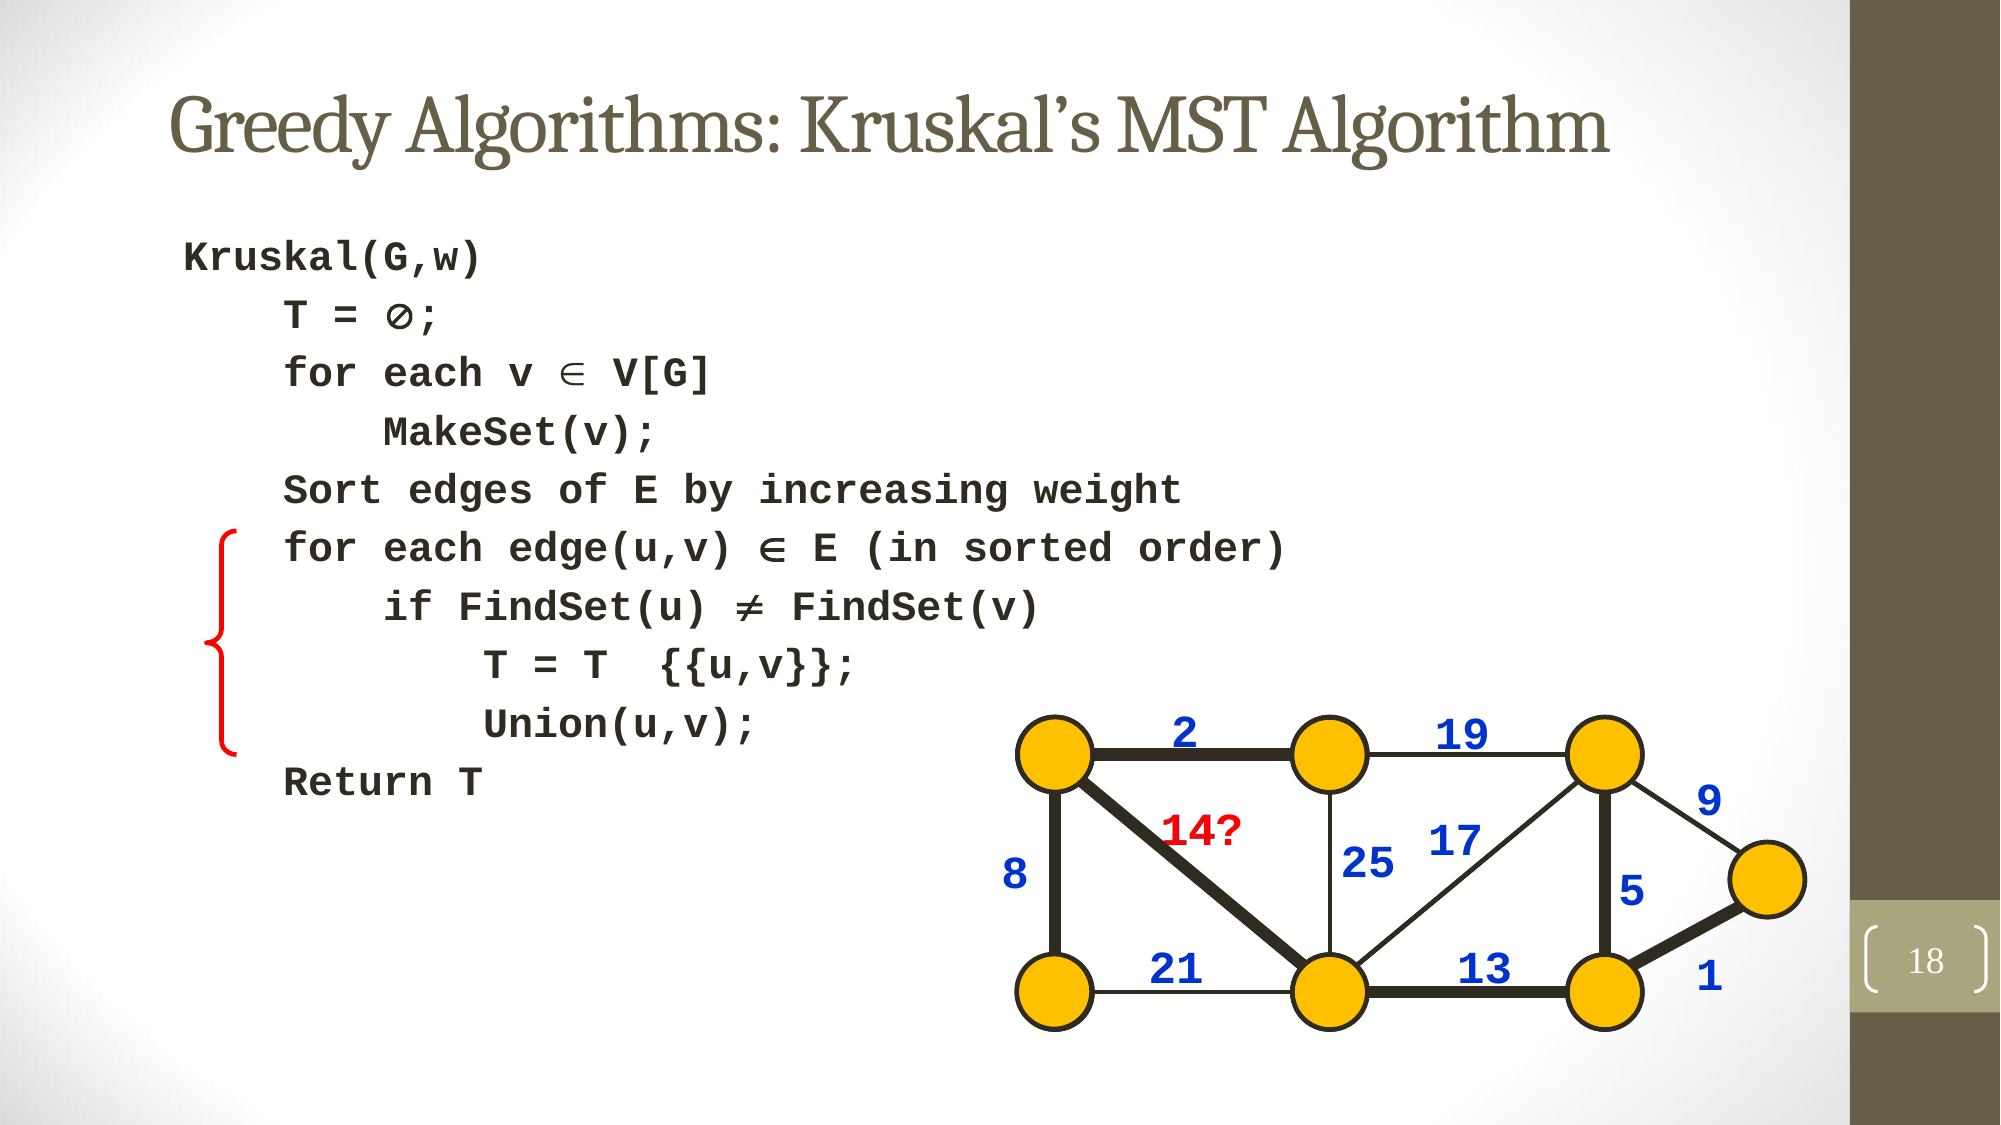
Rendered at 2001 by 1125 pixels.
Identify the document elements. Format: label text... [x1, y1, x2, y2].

text_box [206, 530, 237, 755]
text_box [1016, 716, 1806, 1031]
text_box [1080, 780, 1304, 967]
title Greedy Algorithms: Kruskal’s MST Algorithm [154, 24, 1835, 213]
picture [0, 0, 1849, 1125]
slide_number 18 [1864, 924, 1988, 994]
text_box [985, 693, 1806, 1031]
